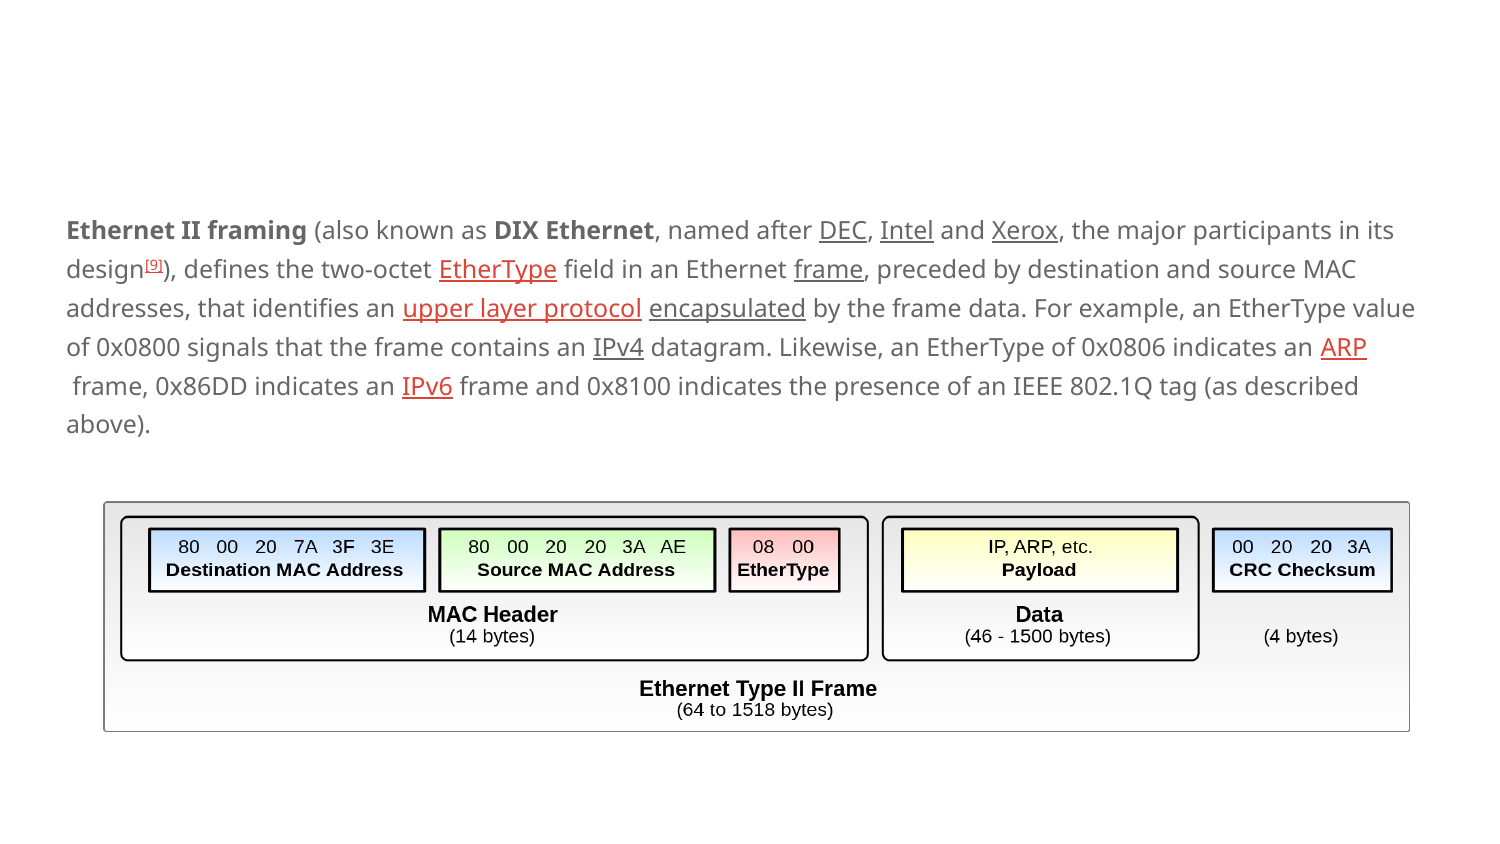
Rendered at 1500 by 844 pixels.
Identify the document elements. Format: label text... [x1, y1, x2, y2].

picture [102, 500, 1410, 733]
list Ethernet II framing (also known as DIX Ethernet, named after DEC, Intel and Xerox, the major participants in its design[9]), defines the two-octet EtherType field in an Ethernet frame, preceded by destination and source MAC addresses, that identifies an upper layer protocol encapsulated by the frame data. For example, an EtherType value of 0x0800 signals that the frame contains an IPv4 datagram. Likewise, an EtherType of 0x0806 indicates an ARP frame, 0x86DD indicates an IPv6 frame and 0x8100 indicates the presence of an IEEE 802.1Q tag (as described above). [51, 201, 1449, 480]
